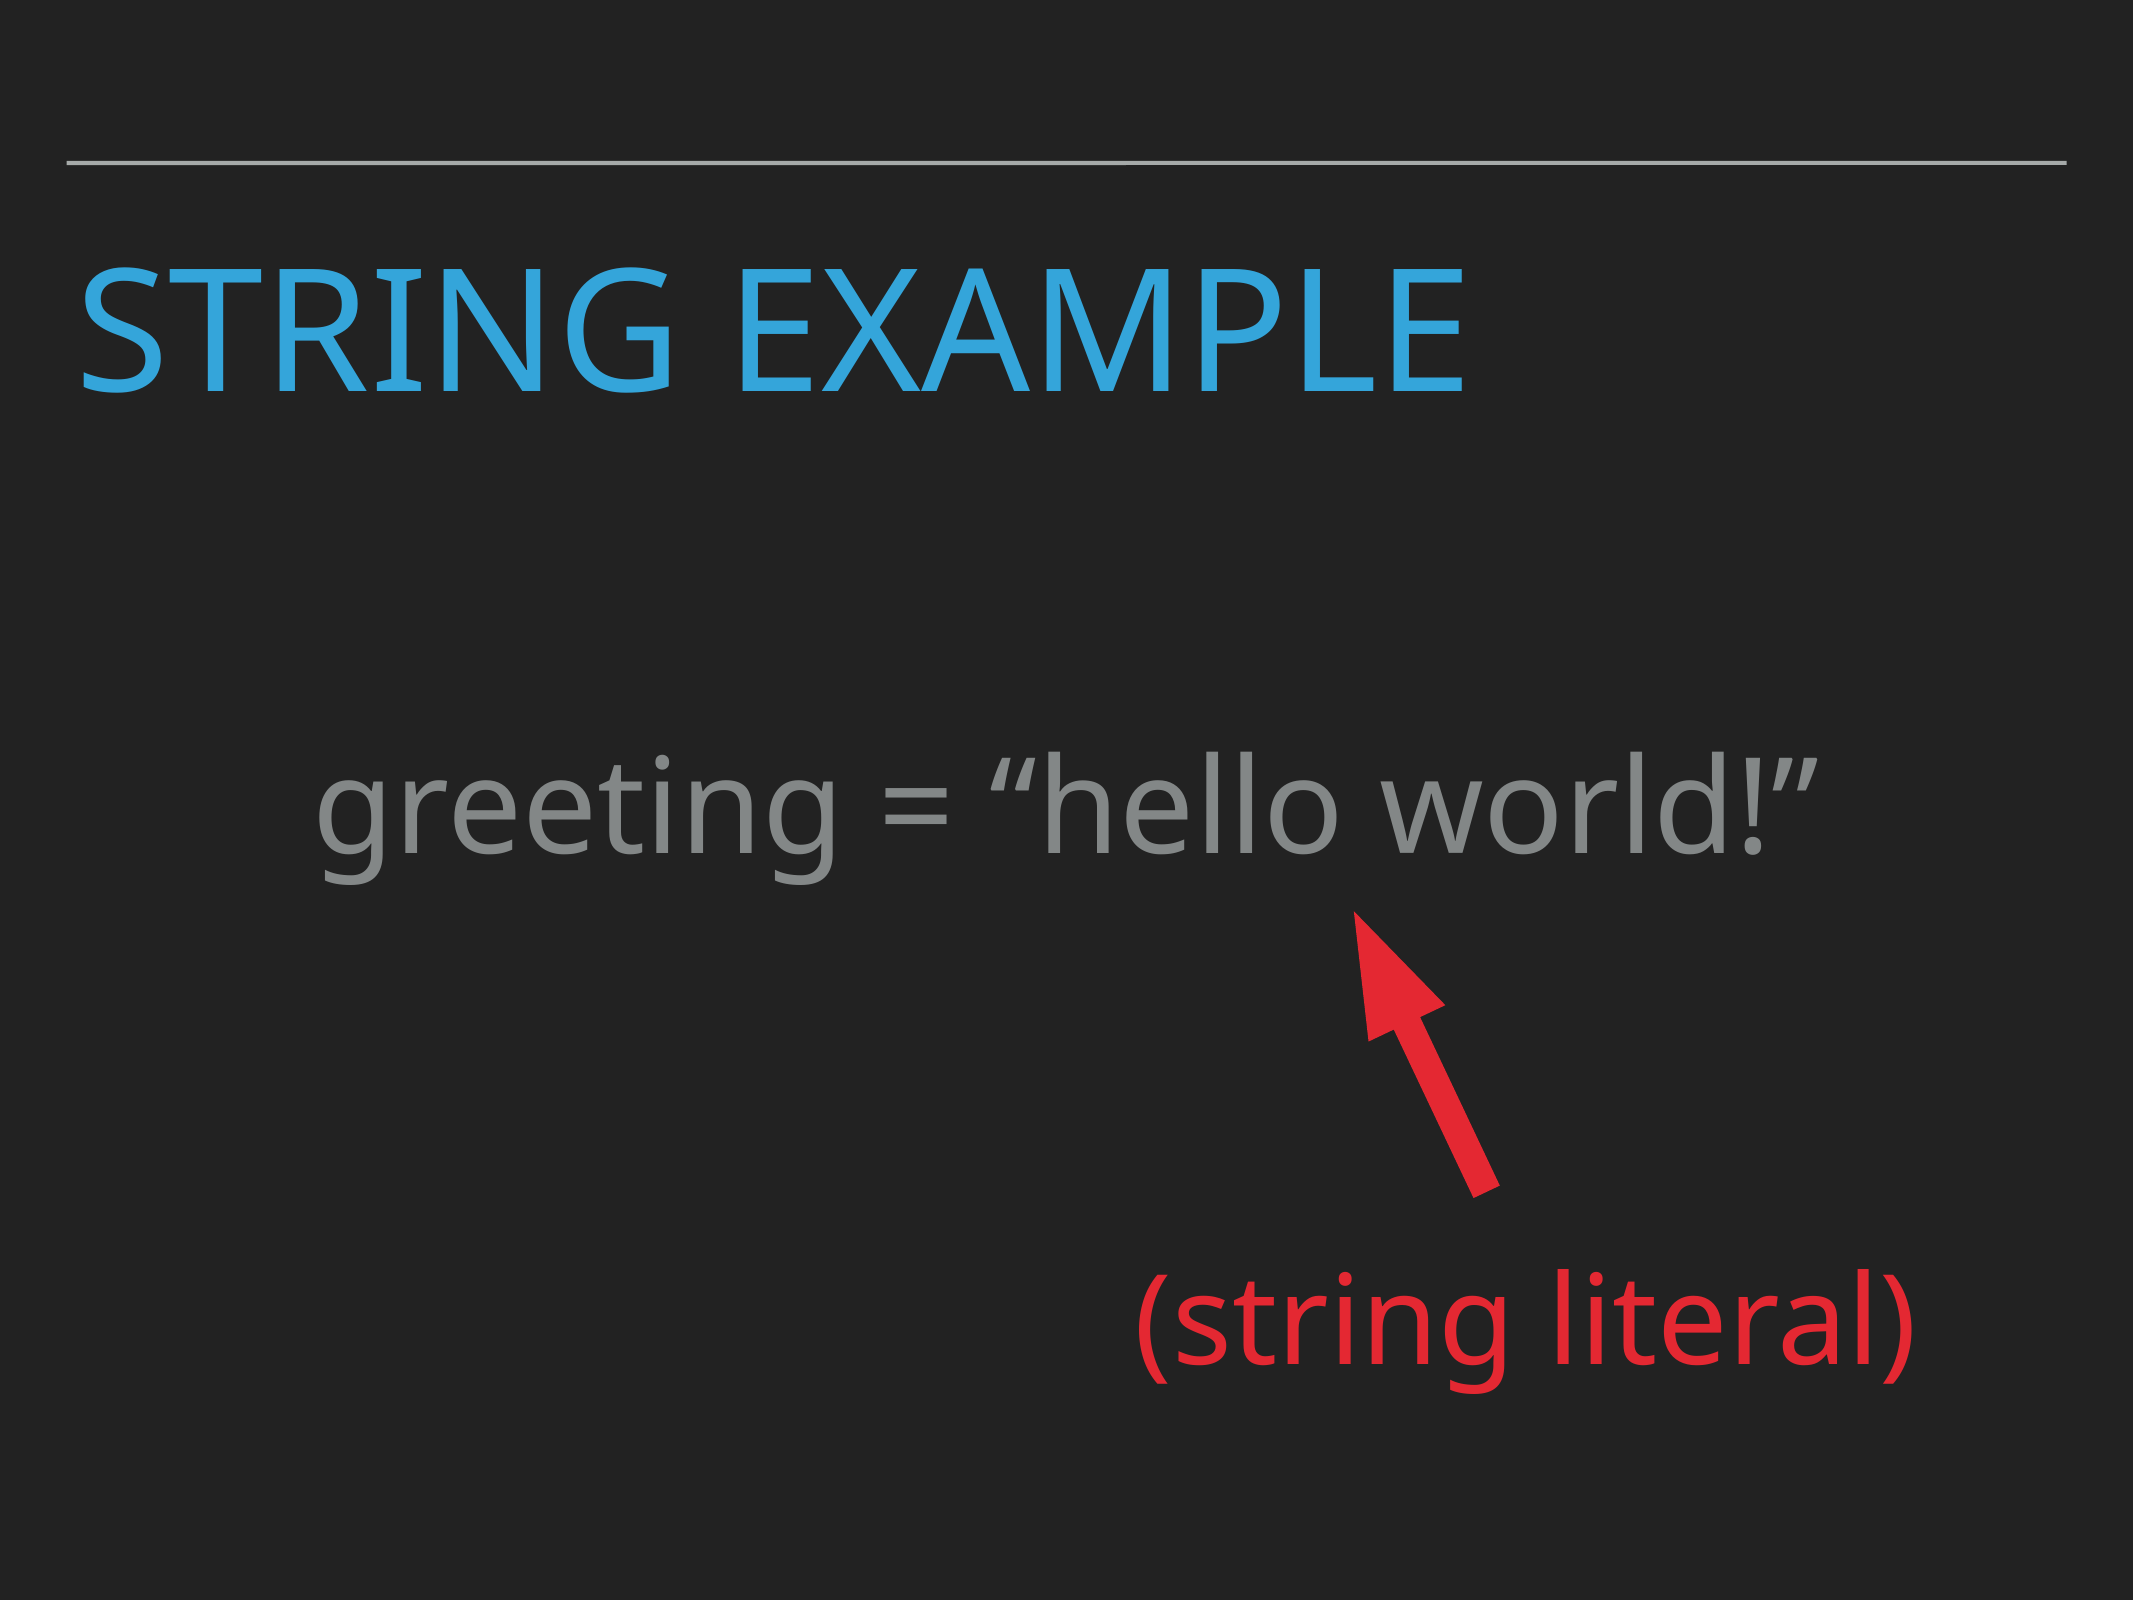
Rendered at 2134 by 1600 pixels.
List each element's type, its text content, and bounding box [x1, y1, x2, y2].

text_box (string literal) [1126, 1231, 1927, 1398]
text_box [1353, 911, 1500, 1199]
text_box greeting = “hello world!” [304, 711, 1829, 889]
title String Example [66, 251, 2068, 445]
